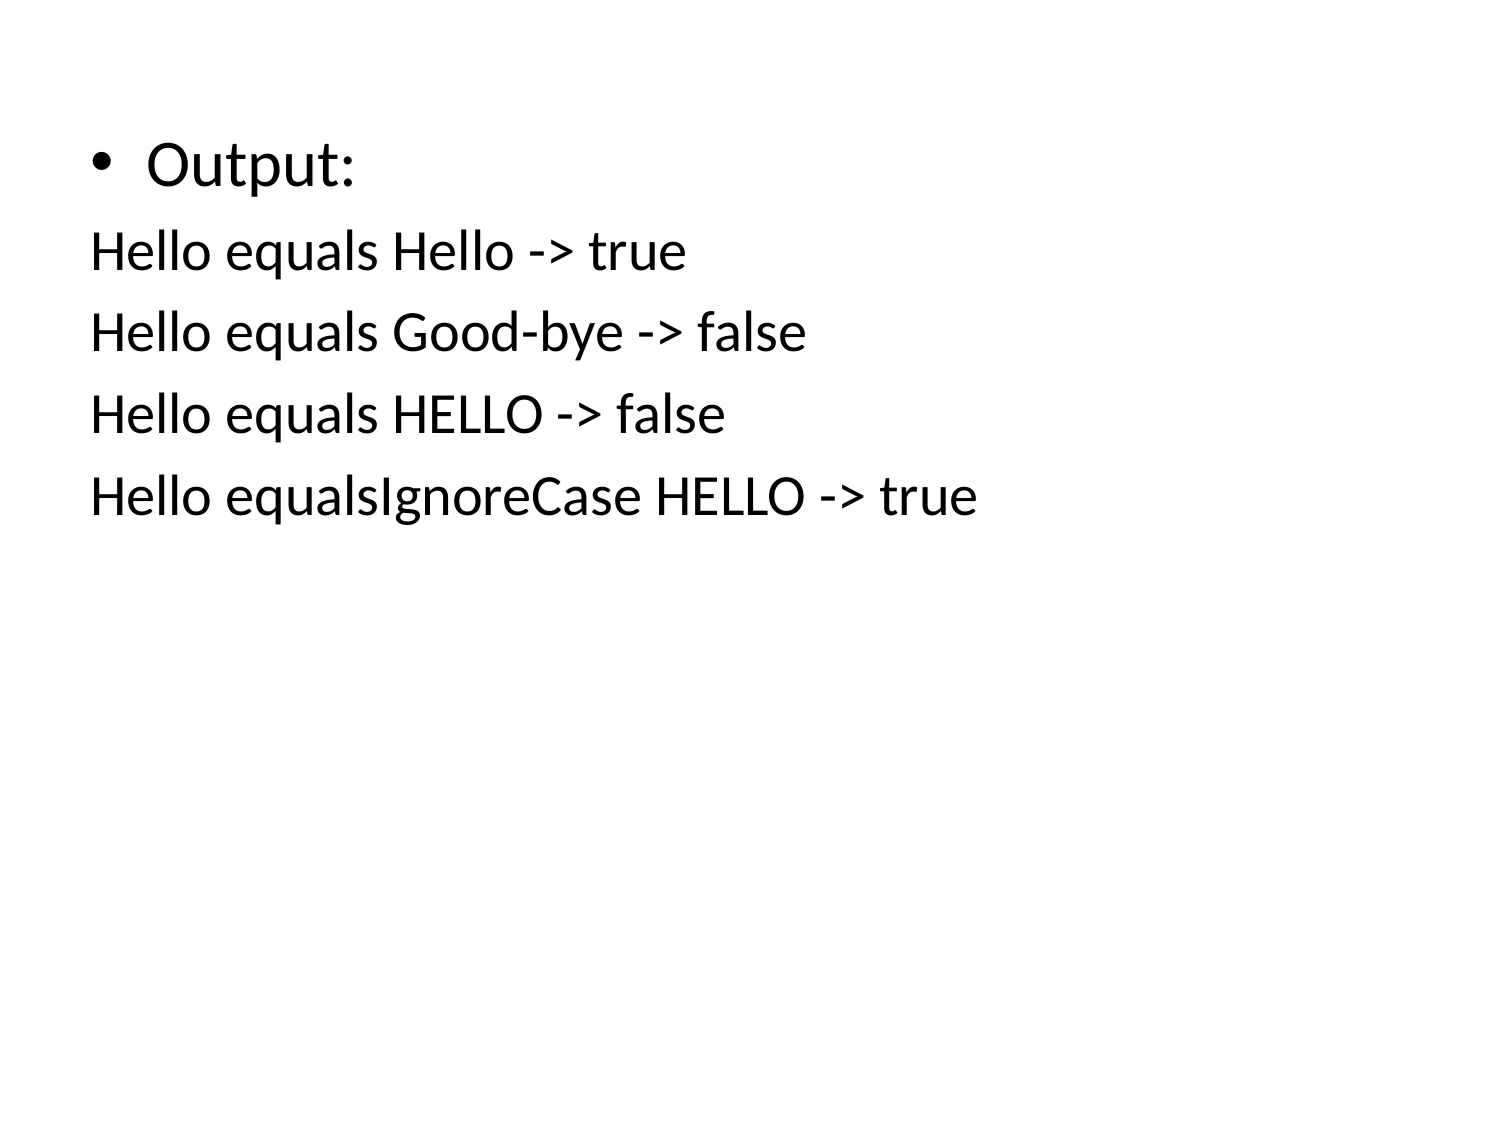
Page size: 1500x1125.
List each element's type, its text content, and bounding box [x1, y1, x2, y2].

list Output: Hello equals Hello -> true Hello equals Good-bye -> false Hello equals HELLO -> false Hello equalsIgnoreCase HELLO -> true [75, 112, 1425, 1005]
